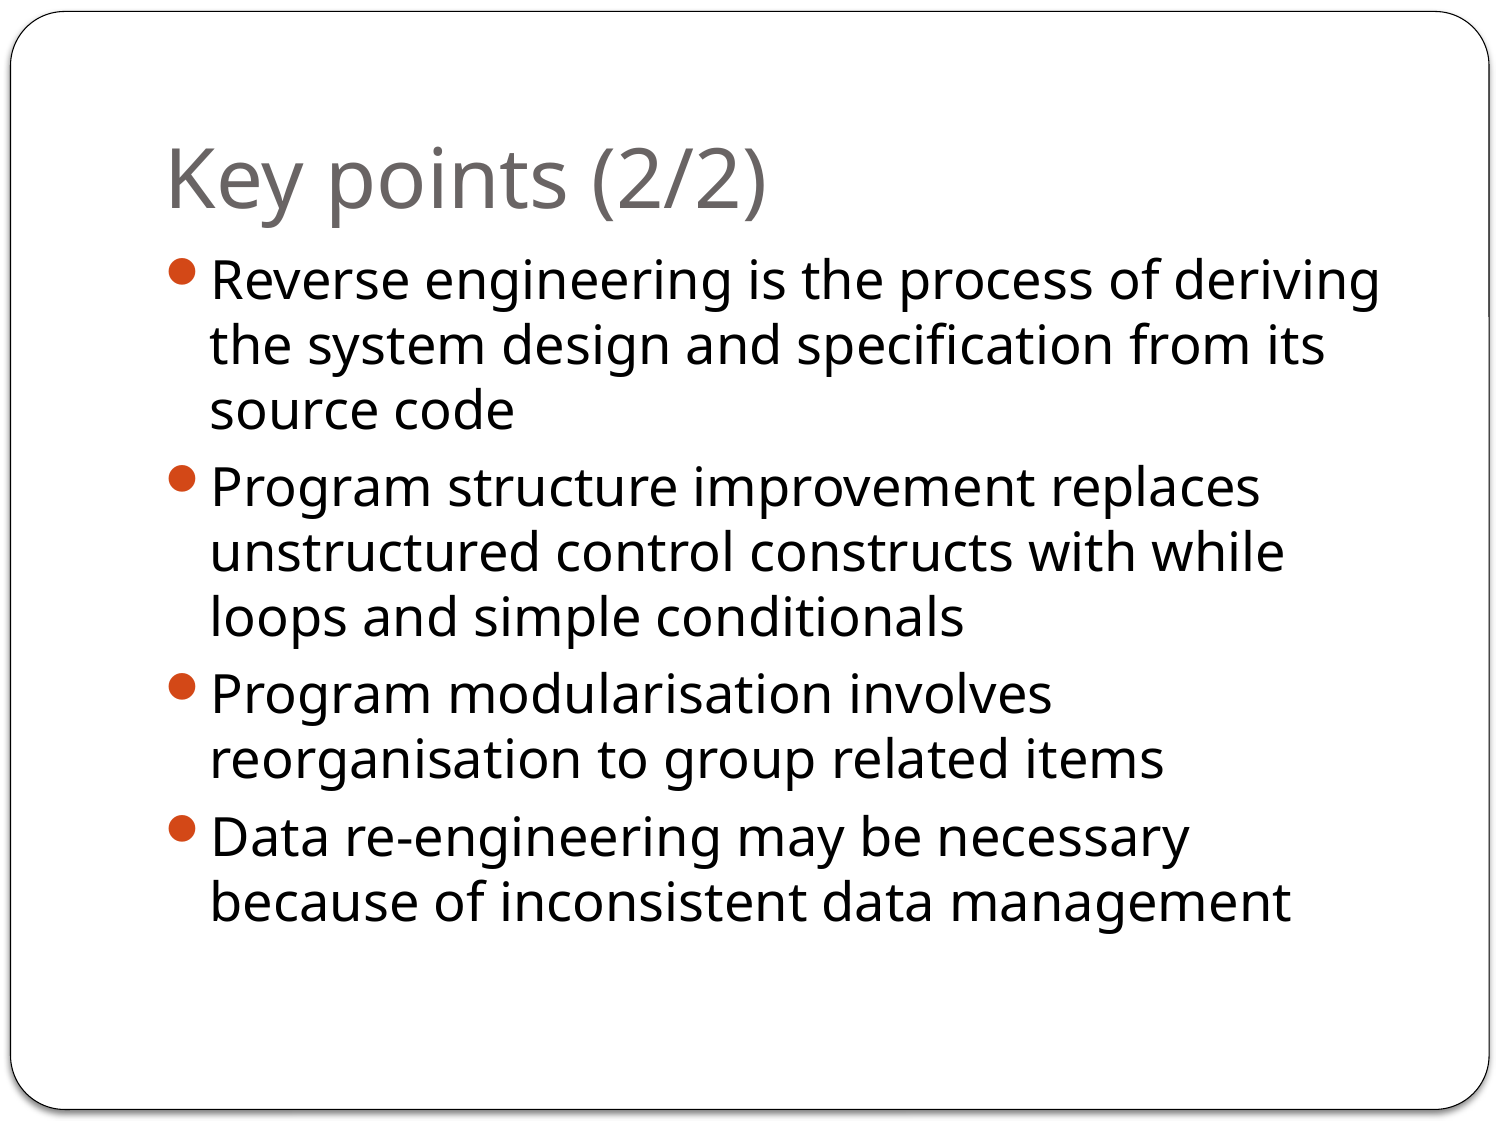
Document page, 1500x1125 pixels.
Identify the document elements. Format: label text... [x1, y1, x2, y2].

list Reverse engineering is the process of deriving the system design and specification from its source code Program structure improvement replaces unstructured control constructs with while loops and simple conditionals Program modularisation involves reorganisation to group related items Data re-engineering may be necessary because of inconsistent data management [150, 237, 1425, 988]
title Key points (2/2) [150, 45, 1425, 233]
